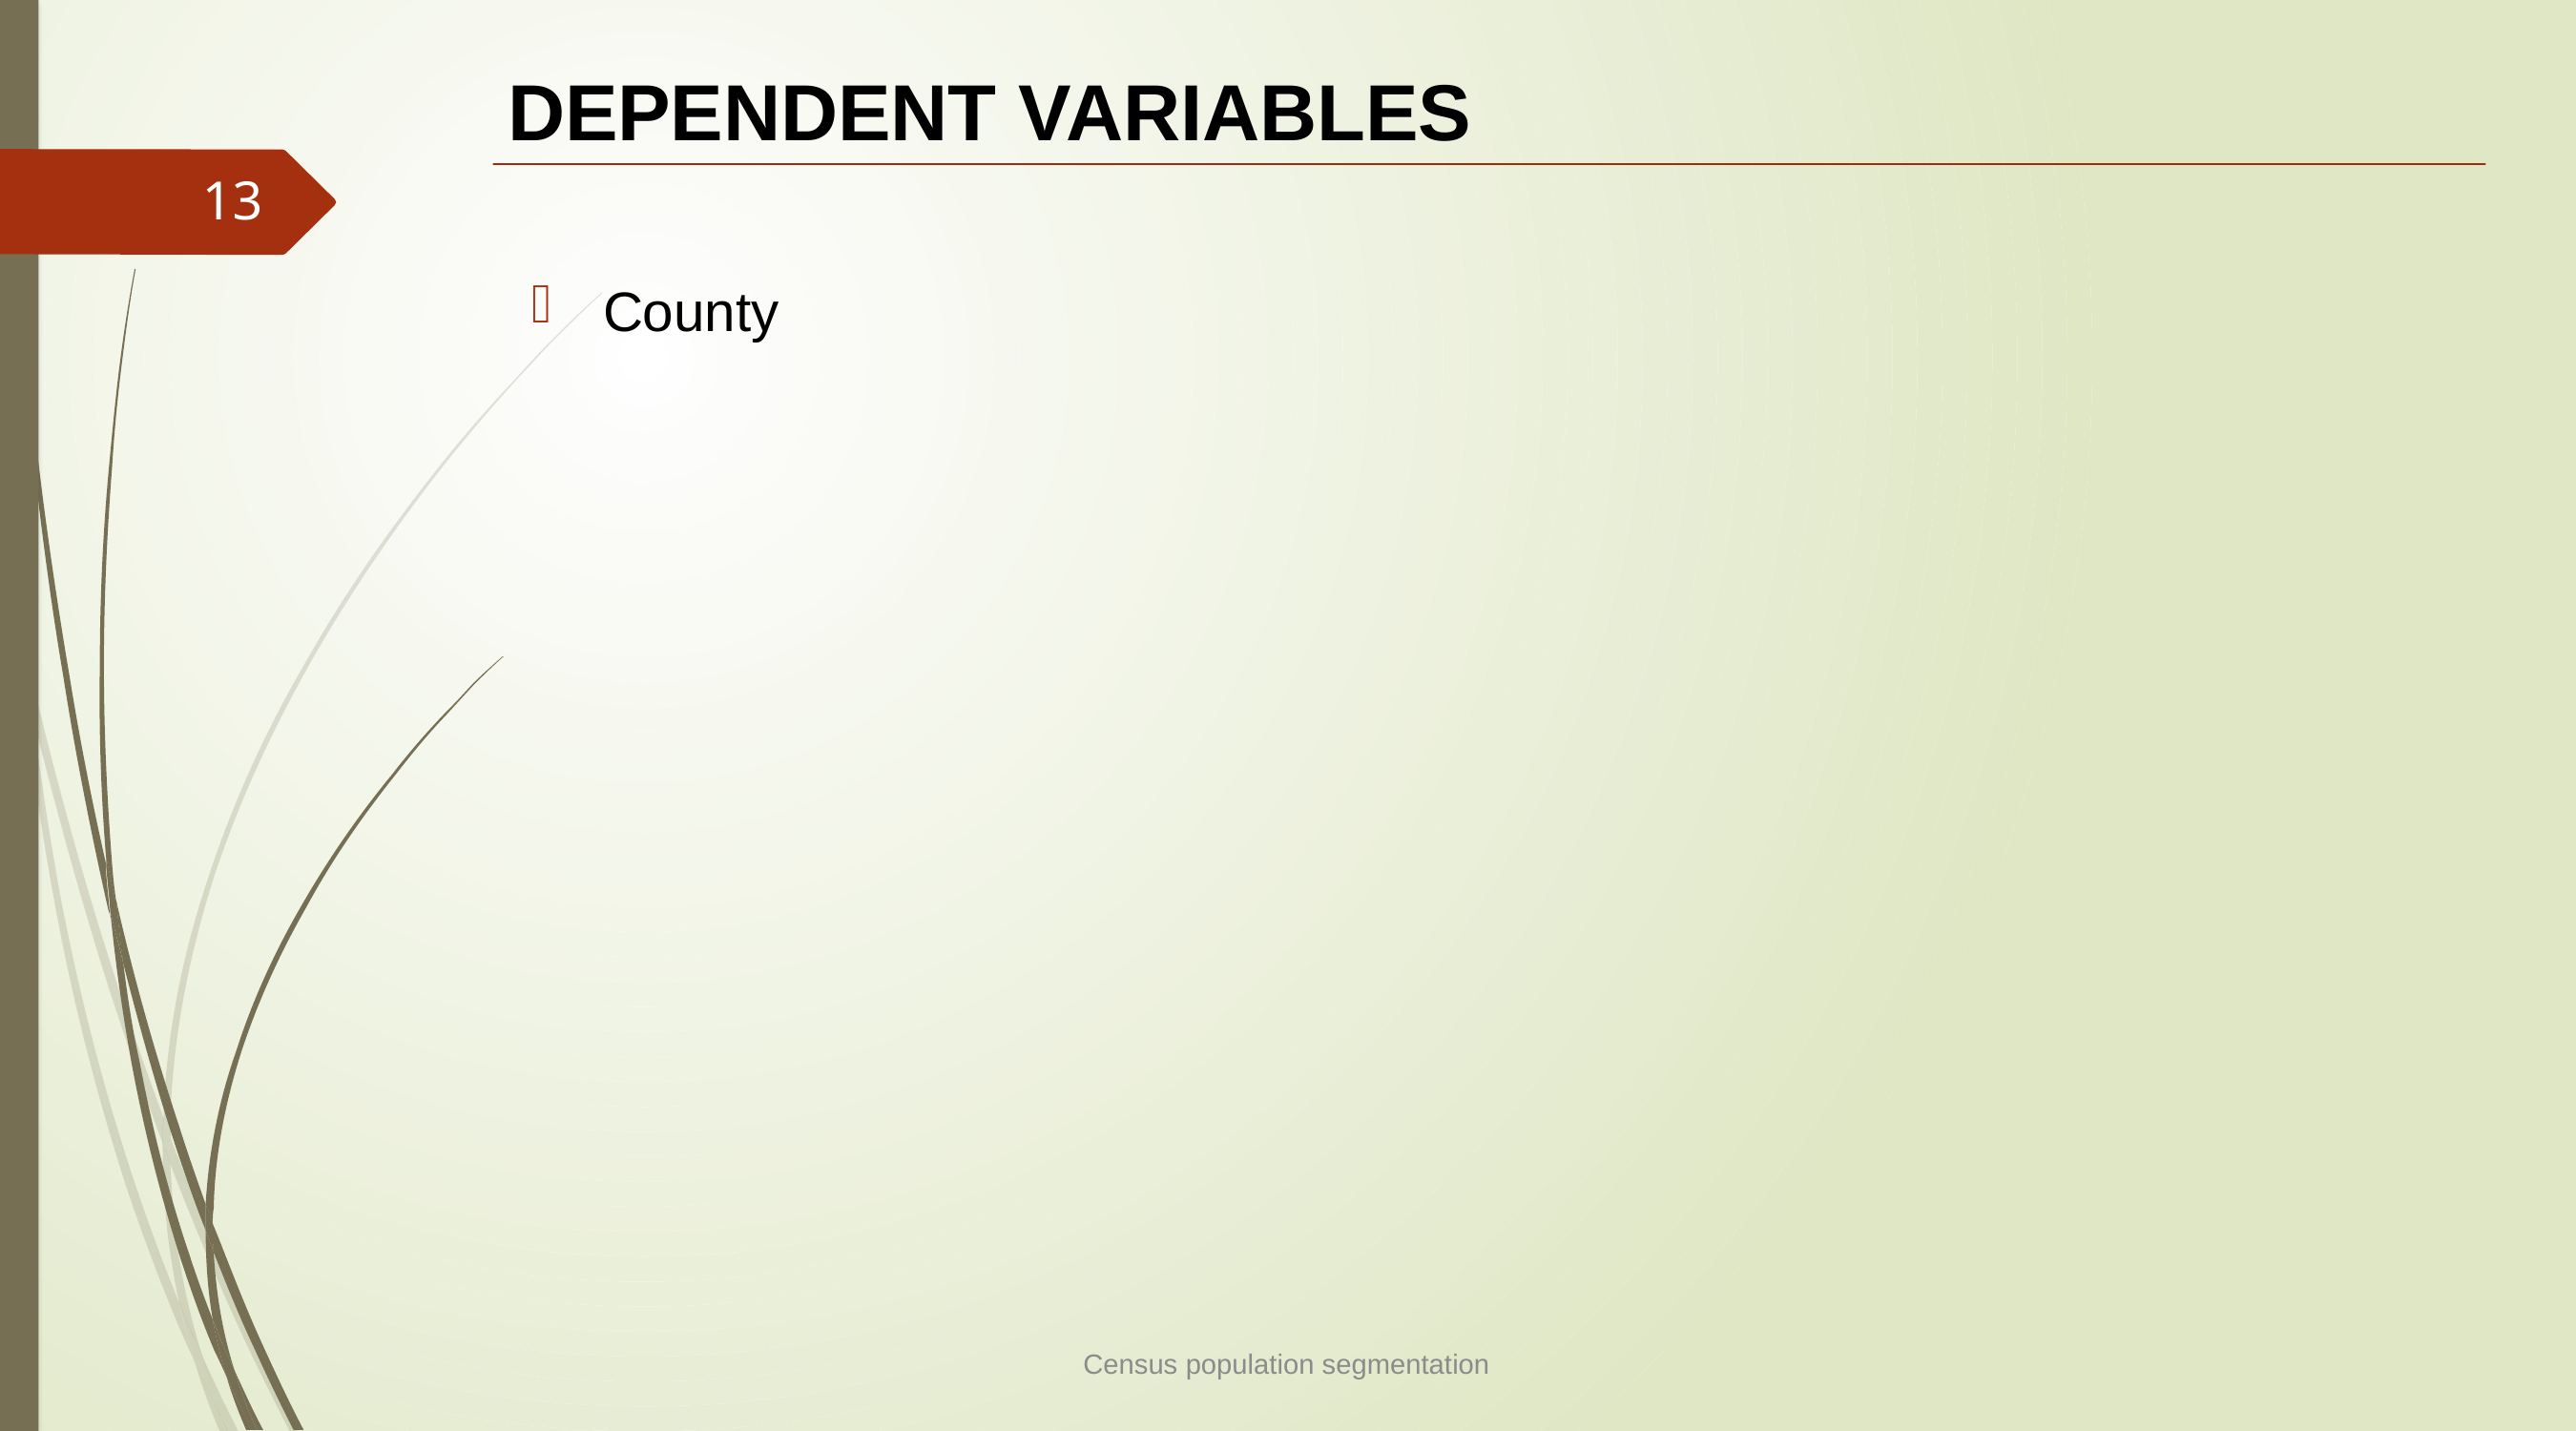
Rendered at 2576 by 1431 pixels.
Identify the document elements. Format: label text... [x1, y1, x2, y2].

text_box County [517, 236, 2509, 1274]
footer Census population segmentation [491, 1324, 2082, 1401]
title DEPENDENT VARIABLES [493, 53, 2354, 163]
slide_number 13 [112, 164, 278, 241]
